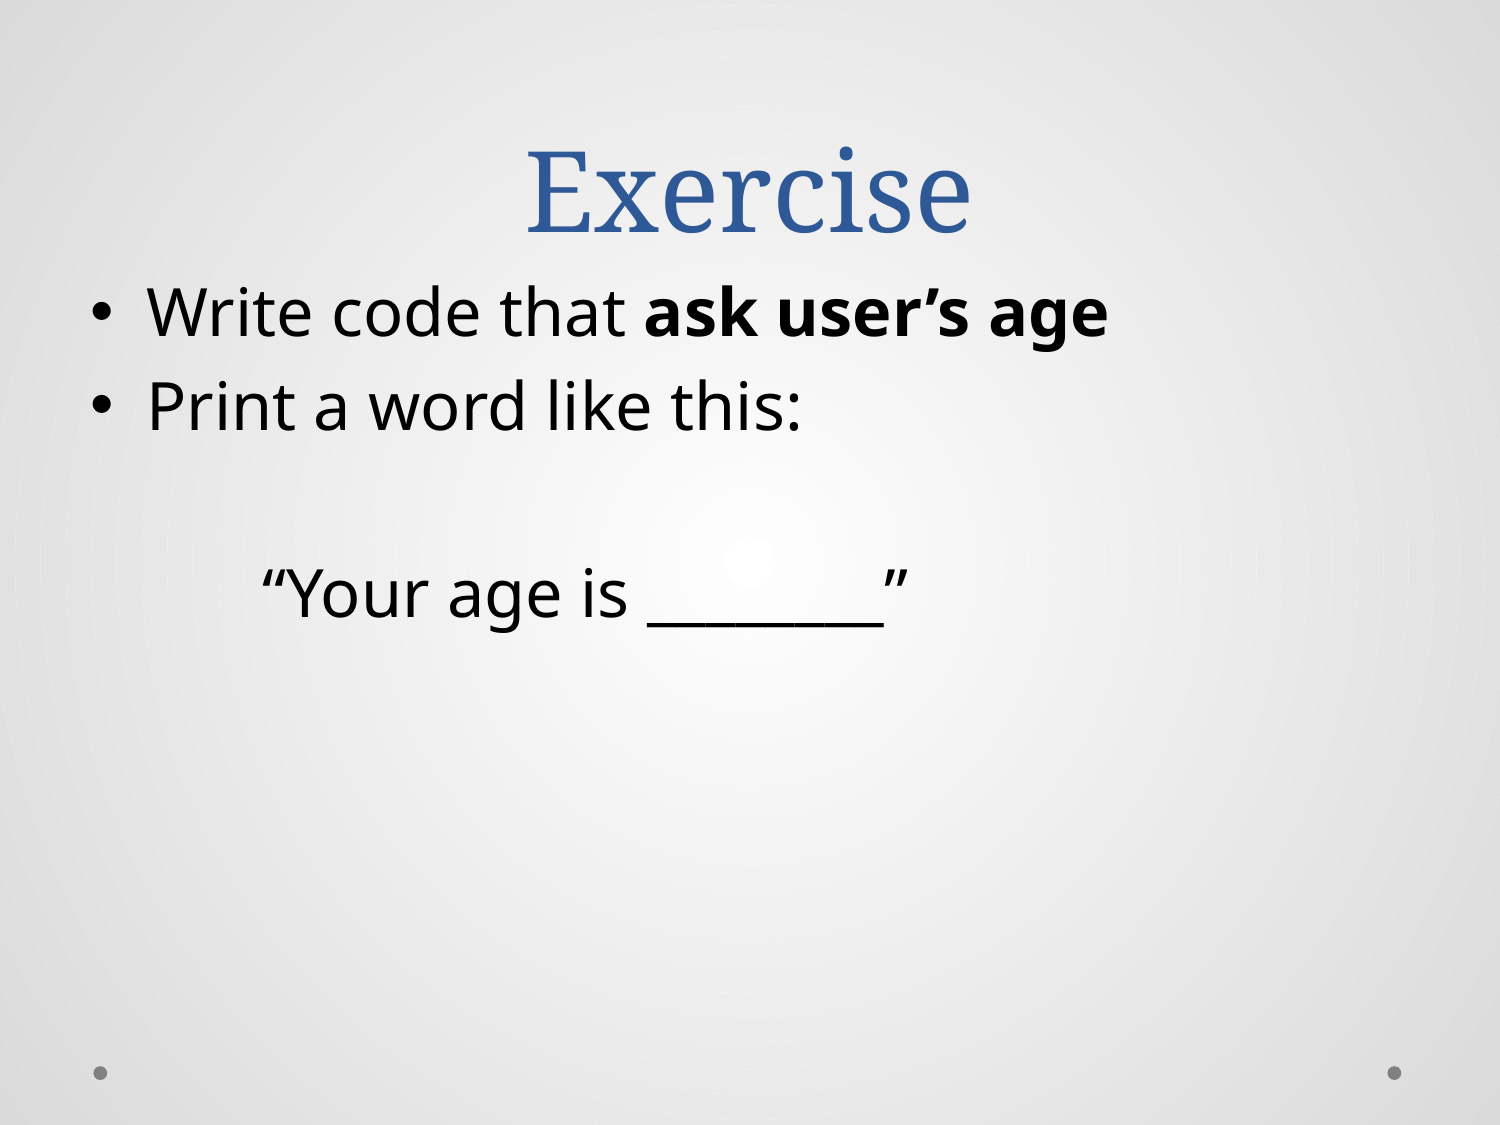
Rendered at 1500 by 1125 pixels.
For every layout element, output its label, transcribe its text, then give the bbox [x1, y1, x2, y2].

list Write code that ask user’s age Print a word like this: “Your age is ________” [75, 262, 1425, 1005]
title Exercise [75, 0, 1425, 262]
